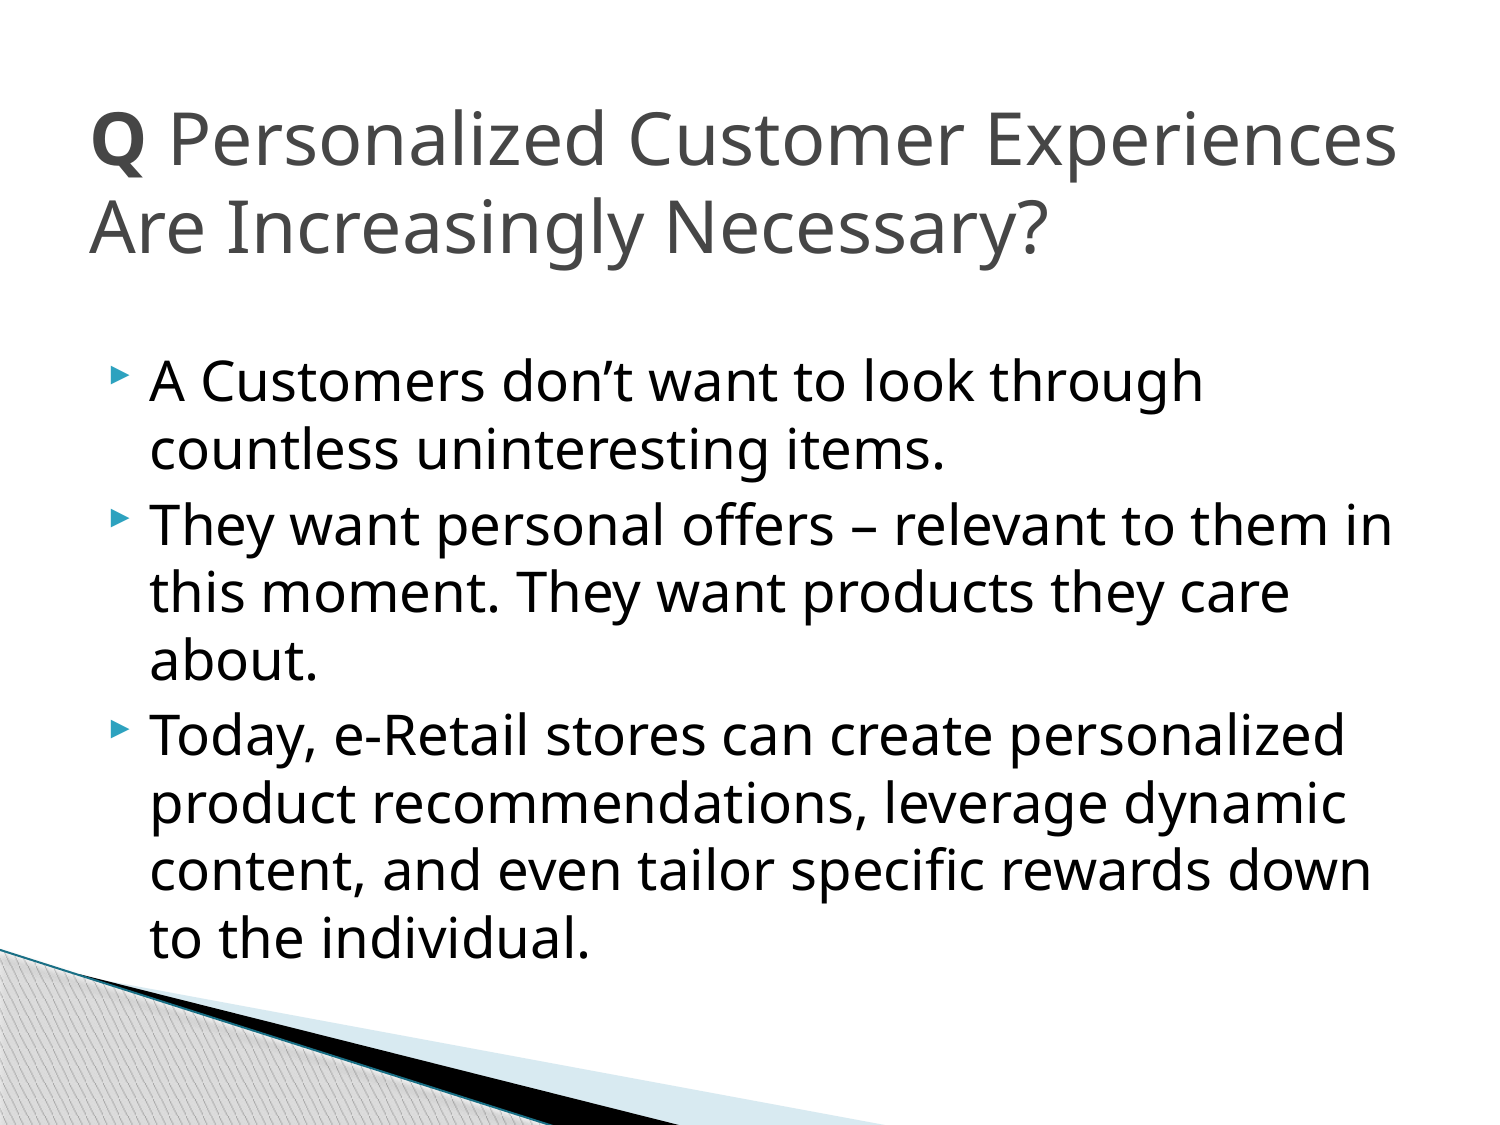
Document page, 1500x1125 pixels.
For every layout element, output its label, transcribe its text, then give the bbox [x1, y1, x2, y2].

list A Customers don’t want to look through countless uninteresting items. They want personal offers – relevant to them in this moment. They want products they care about. Today, e-Retail stores can create personalized product recommendations, leverage dynamic content, and even tailor specific rewards down to the individual. [75, 492, 1425, 986]
title Q Personalized Customer Experiences Are Increasingly Necessary? [75, 45, 1425, 492]
